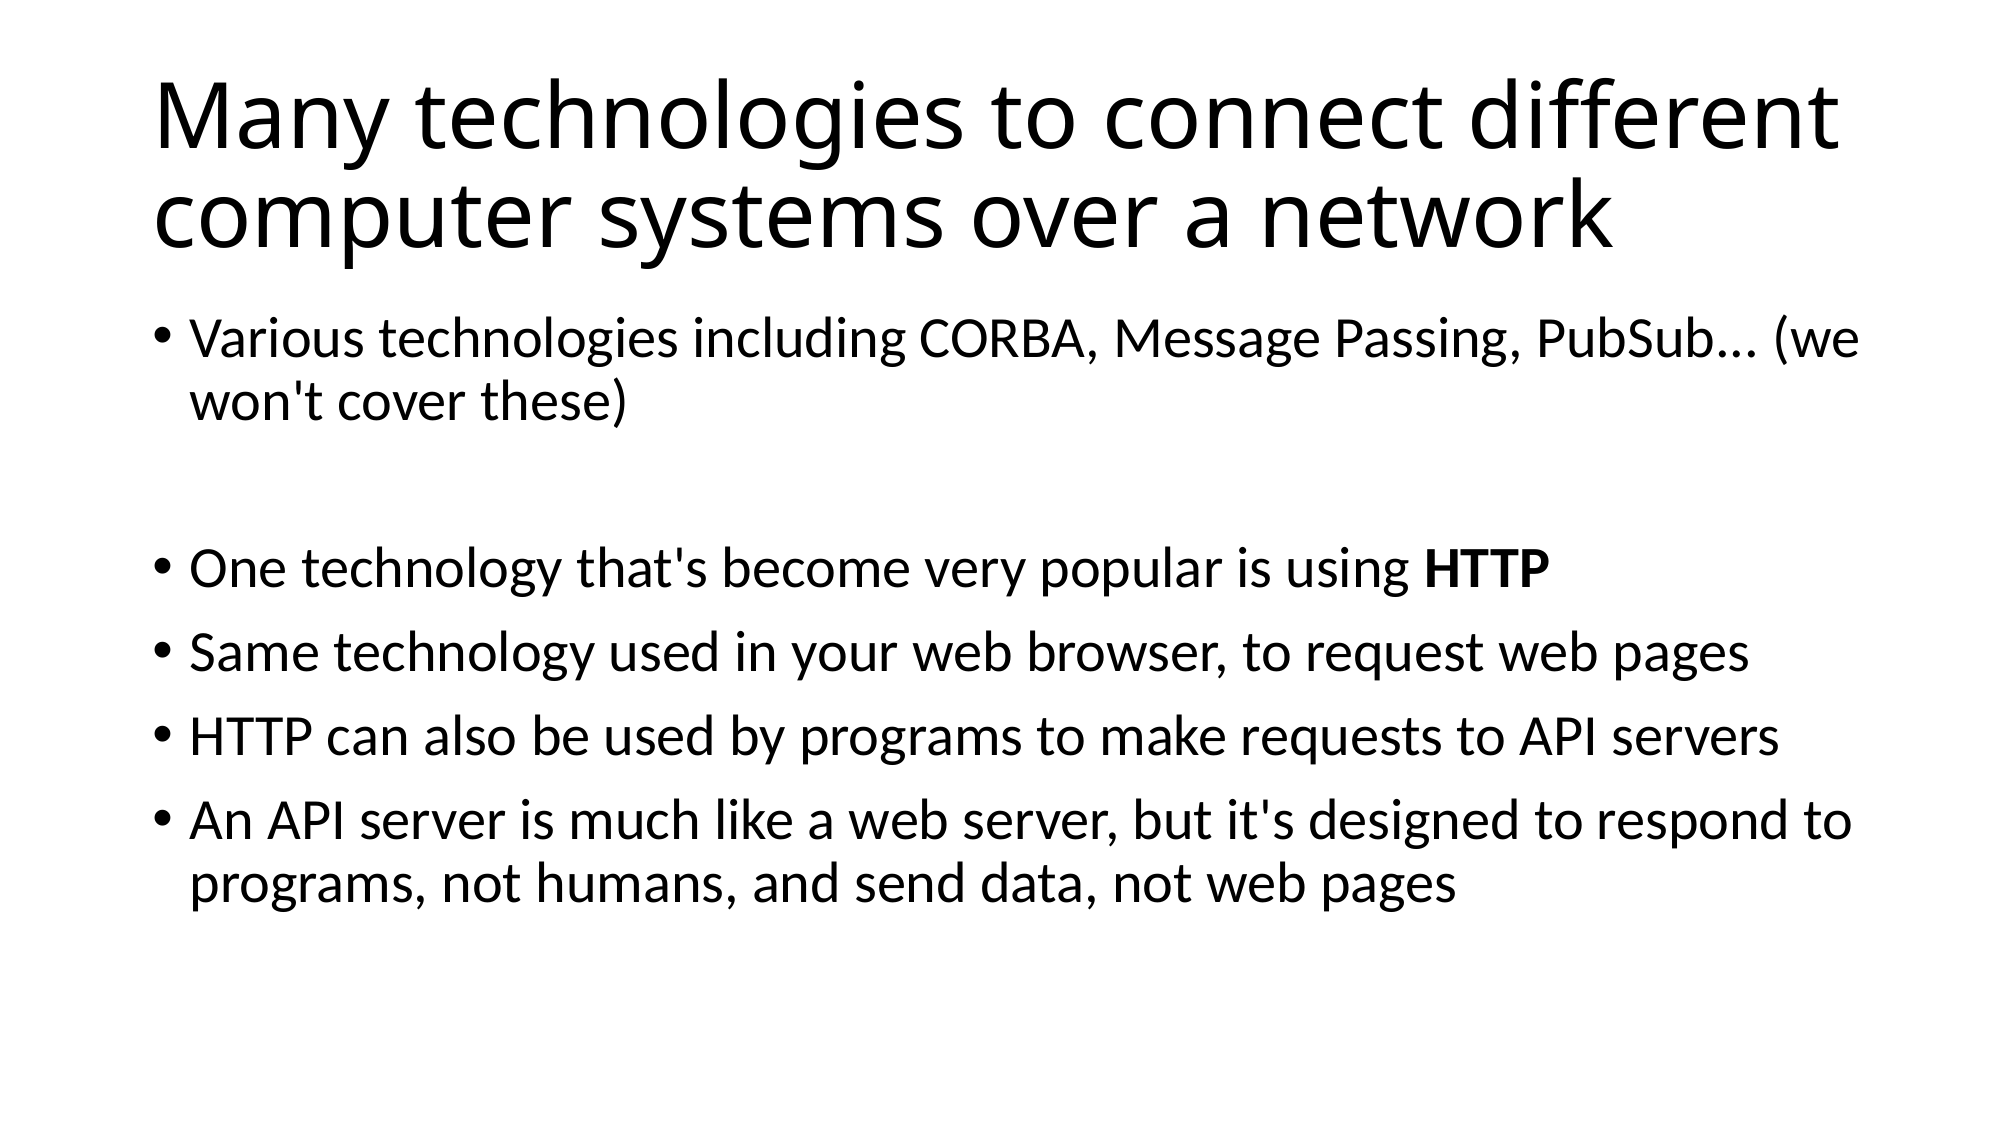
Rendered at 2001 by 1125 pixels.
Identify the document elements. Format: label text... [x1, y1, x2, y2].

list Various technologies including CORBA, Message Passing, PubSub... (we won't cover these) One technology that's become very popular is using HTTP Same technology used in your web browser, to request web pages HTTP can also be used by programs to make requests to API servers An API server is much like a web server, but it's designed to respond to programs, not humans, and send data, not web pages [137, 299, 1889, 1014]
title Many technologies to connect different computer systems over a network [137, 59, 1863, 278]
